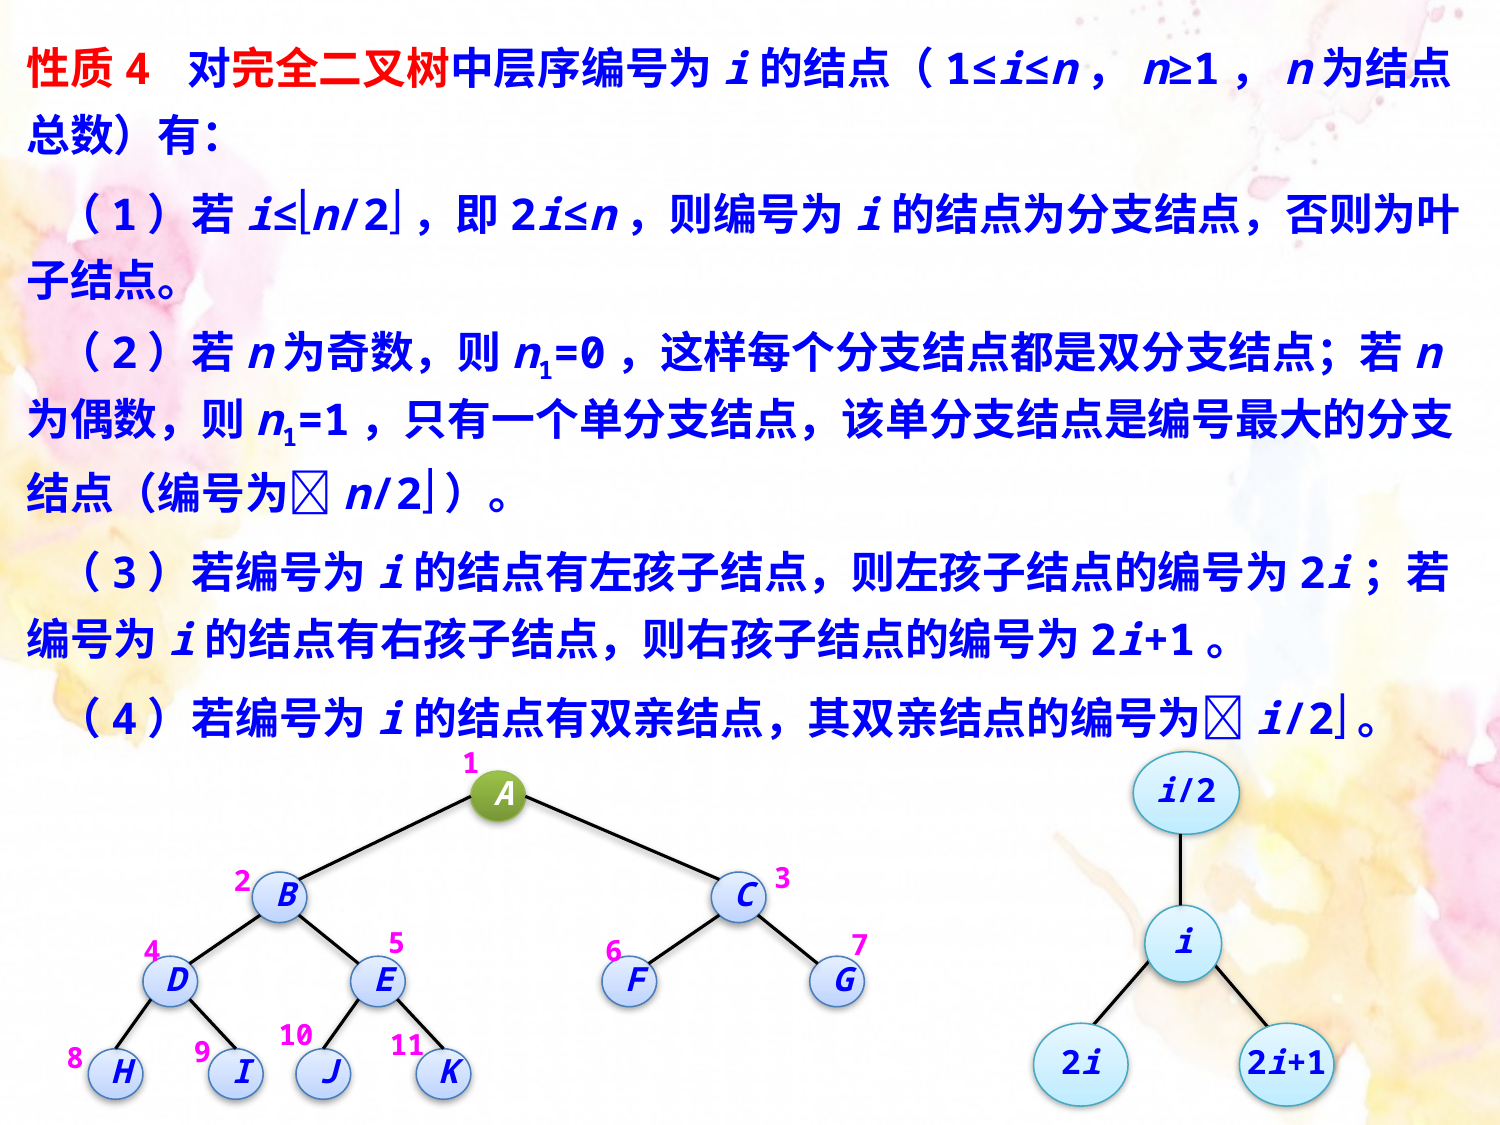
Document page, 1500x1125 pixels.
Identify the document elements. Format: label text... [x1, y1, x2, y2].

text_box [1033, 751, 1335, 1107]
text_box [41, 751, 893, 1100]
text_box 性质4 对完全二叉树中层序编号为i的结点（1≤i≤n，n≥1，n为结点总数）有： （1）若i≤n/2，即2i≤n，则编号为i的结点为分支结点，否则为叶子结点。 （2）若n为奇数，则n1=0，这样每个分支结点都是双分支结点；若n为偶数，则n1=1，只有一个单分支结点，该单分支结点是编号最大的分支结点（编号为n/2）。 （3）若编号为i的结点有左孩子结点，则左孩子结点的编号为2i；若编号为i的结点有右孩子结点，则右孩子结点的编号为2i+1。 （4）若编号为i的结点有双亲结点，其双亲结点的编号为i/2。 [11, 19, 1489, 751]
table_cell 6 [0, 0, 1500, 1125]
